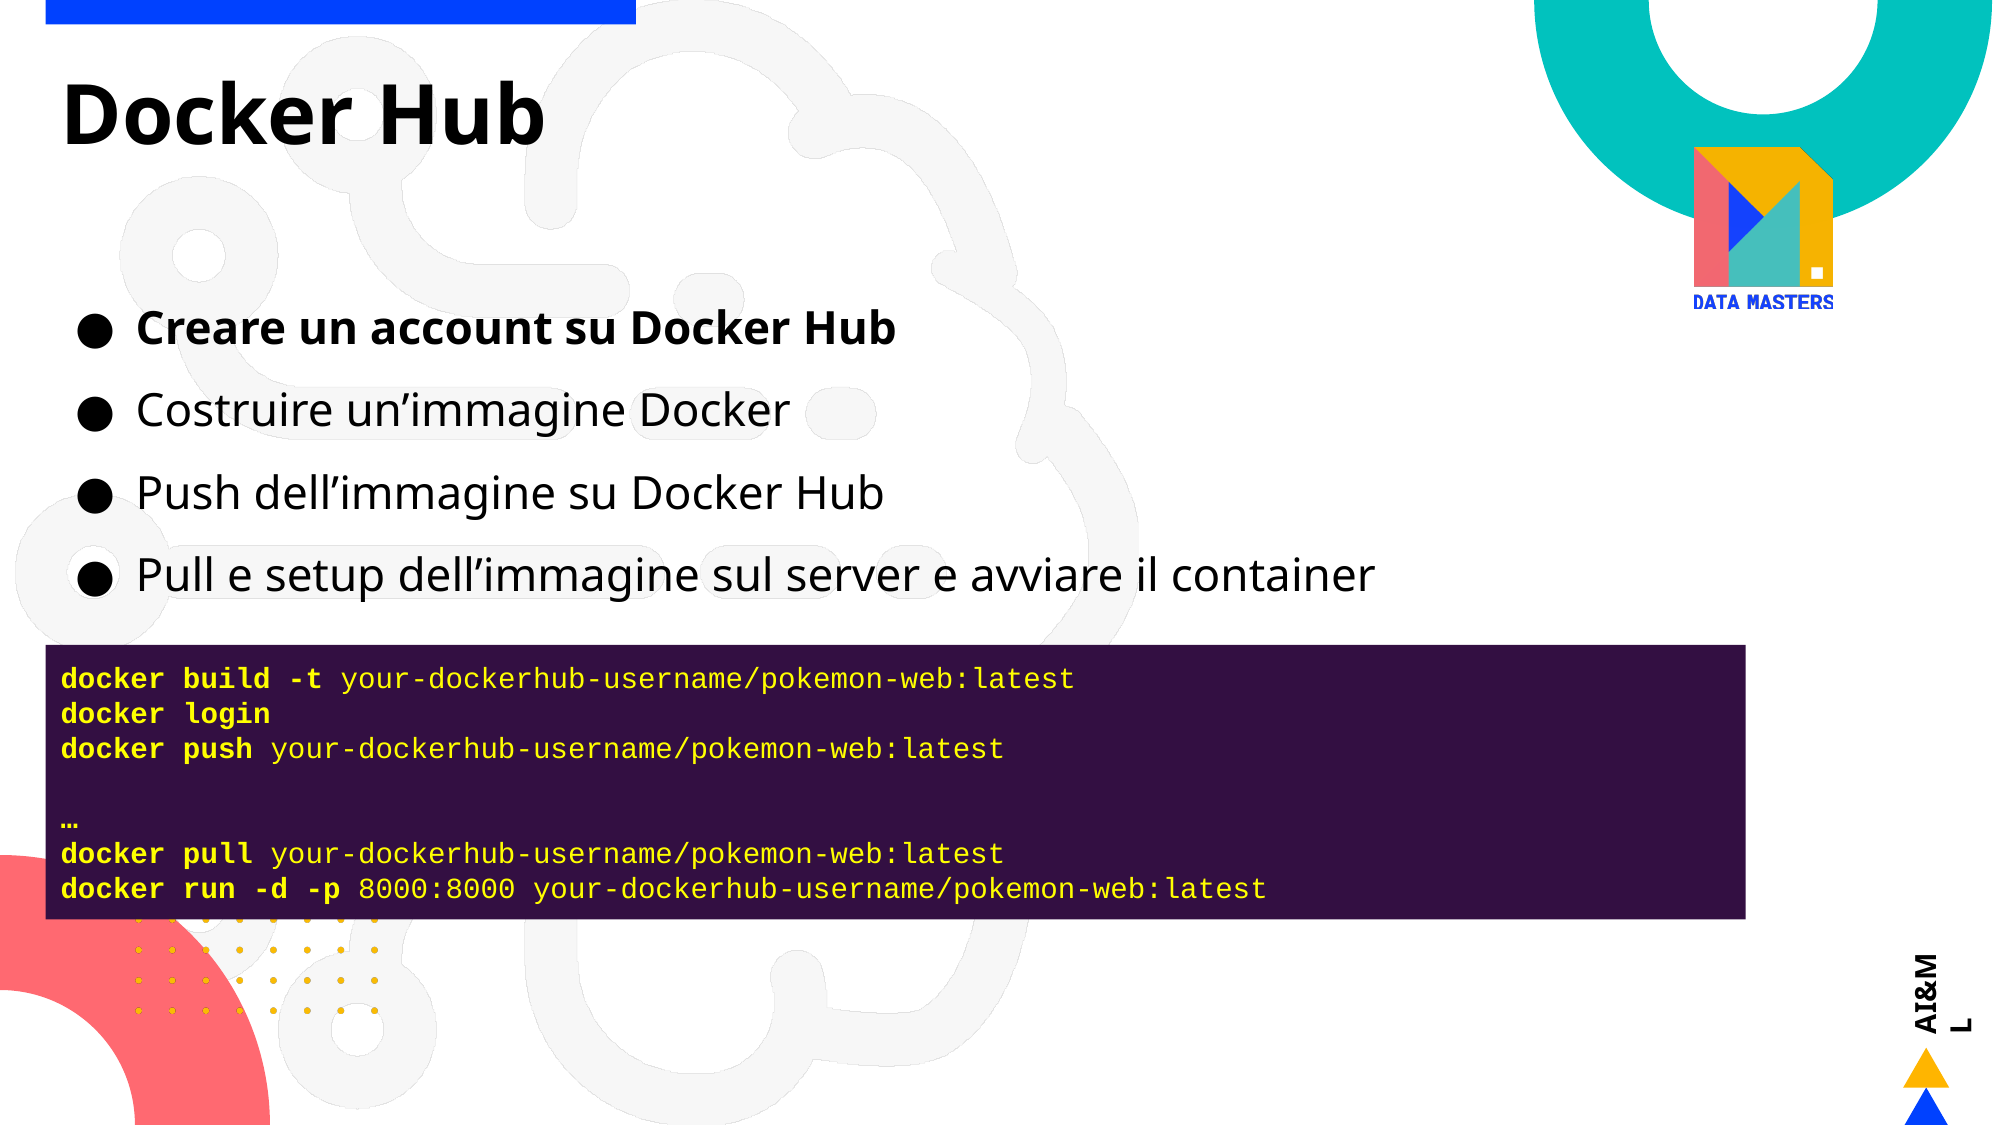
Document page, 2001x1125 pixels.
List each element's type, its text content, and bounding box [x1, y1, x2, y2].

title Docker Hub [45, 53, 1746, 185]
picture [135, 920, 378, 1014]
text_box Creare un account su Docker Hub Costruire un’immagine Docker Push dell’immagine su Docker Hub Pull e setup dell’immagine sul server e avviare il container [45, 256, 1665, 616]
text_box docker build -t your-dockerhub-username/pokemon-web:latest docker login docker push your-dockerhub-username/pokemon-web:latest … docker pull your-dockerhub-username/pokemon-web:latest docker run -d -p 8000:8000 your-dockerhub-username/pokemon-web:latest [45, 644, 1746, 920]
picture [1694, 147, 1833, 309]
